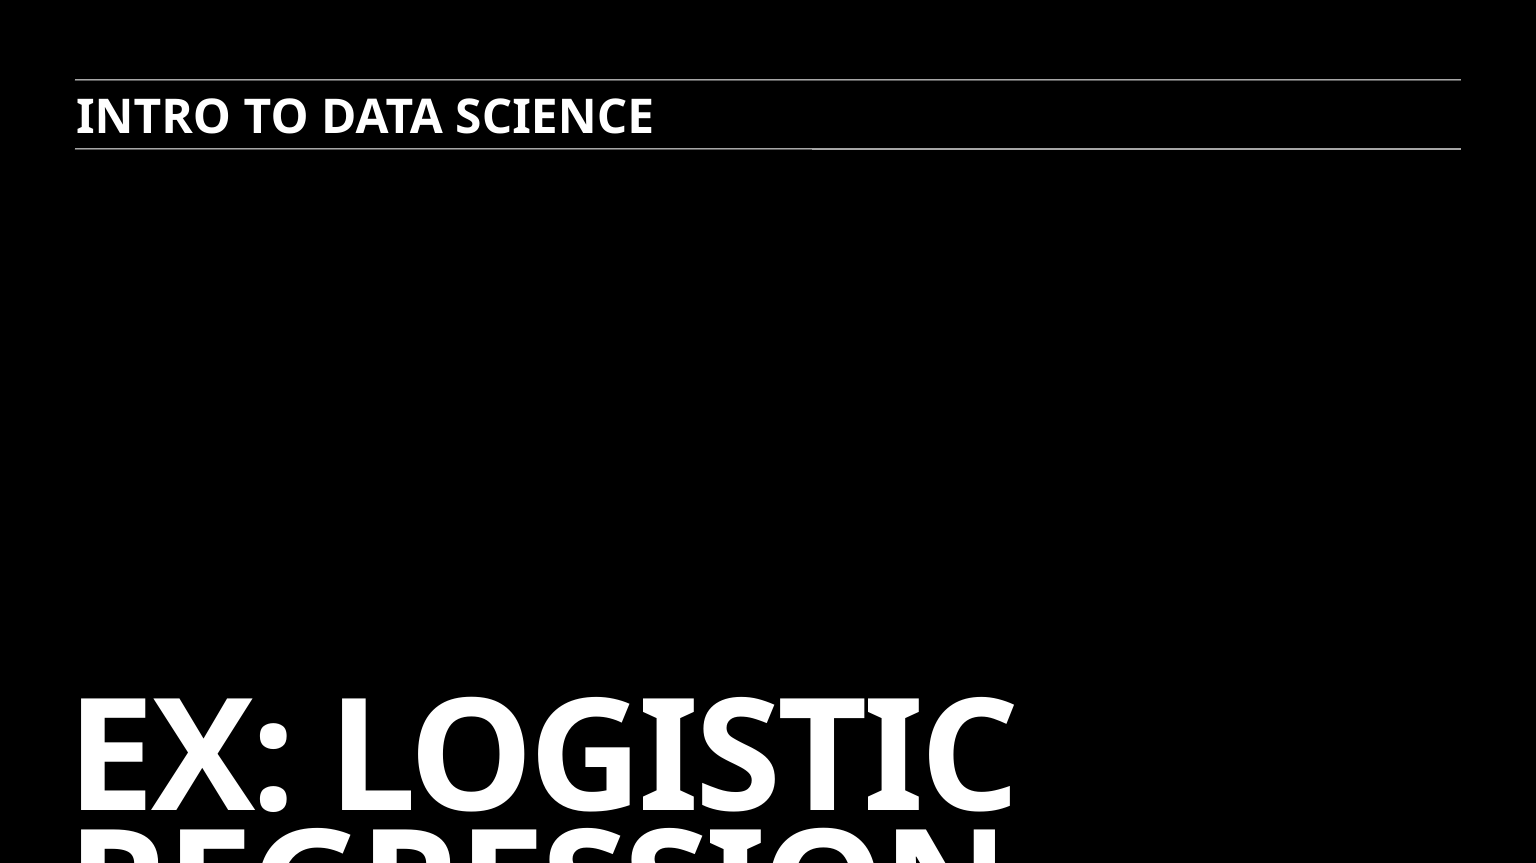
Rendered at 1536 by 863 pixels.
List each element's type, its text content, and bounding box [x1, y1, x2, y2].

title Ex: logistic regression [57, 568, 1440, 863]
list INTRO TO DATA SCIENCE [60, 81, 1111, 132]
